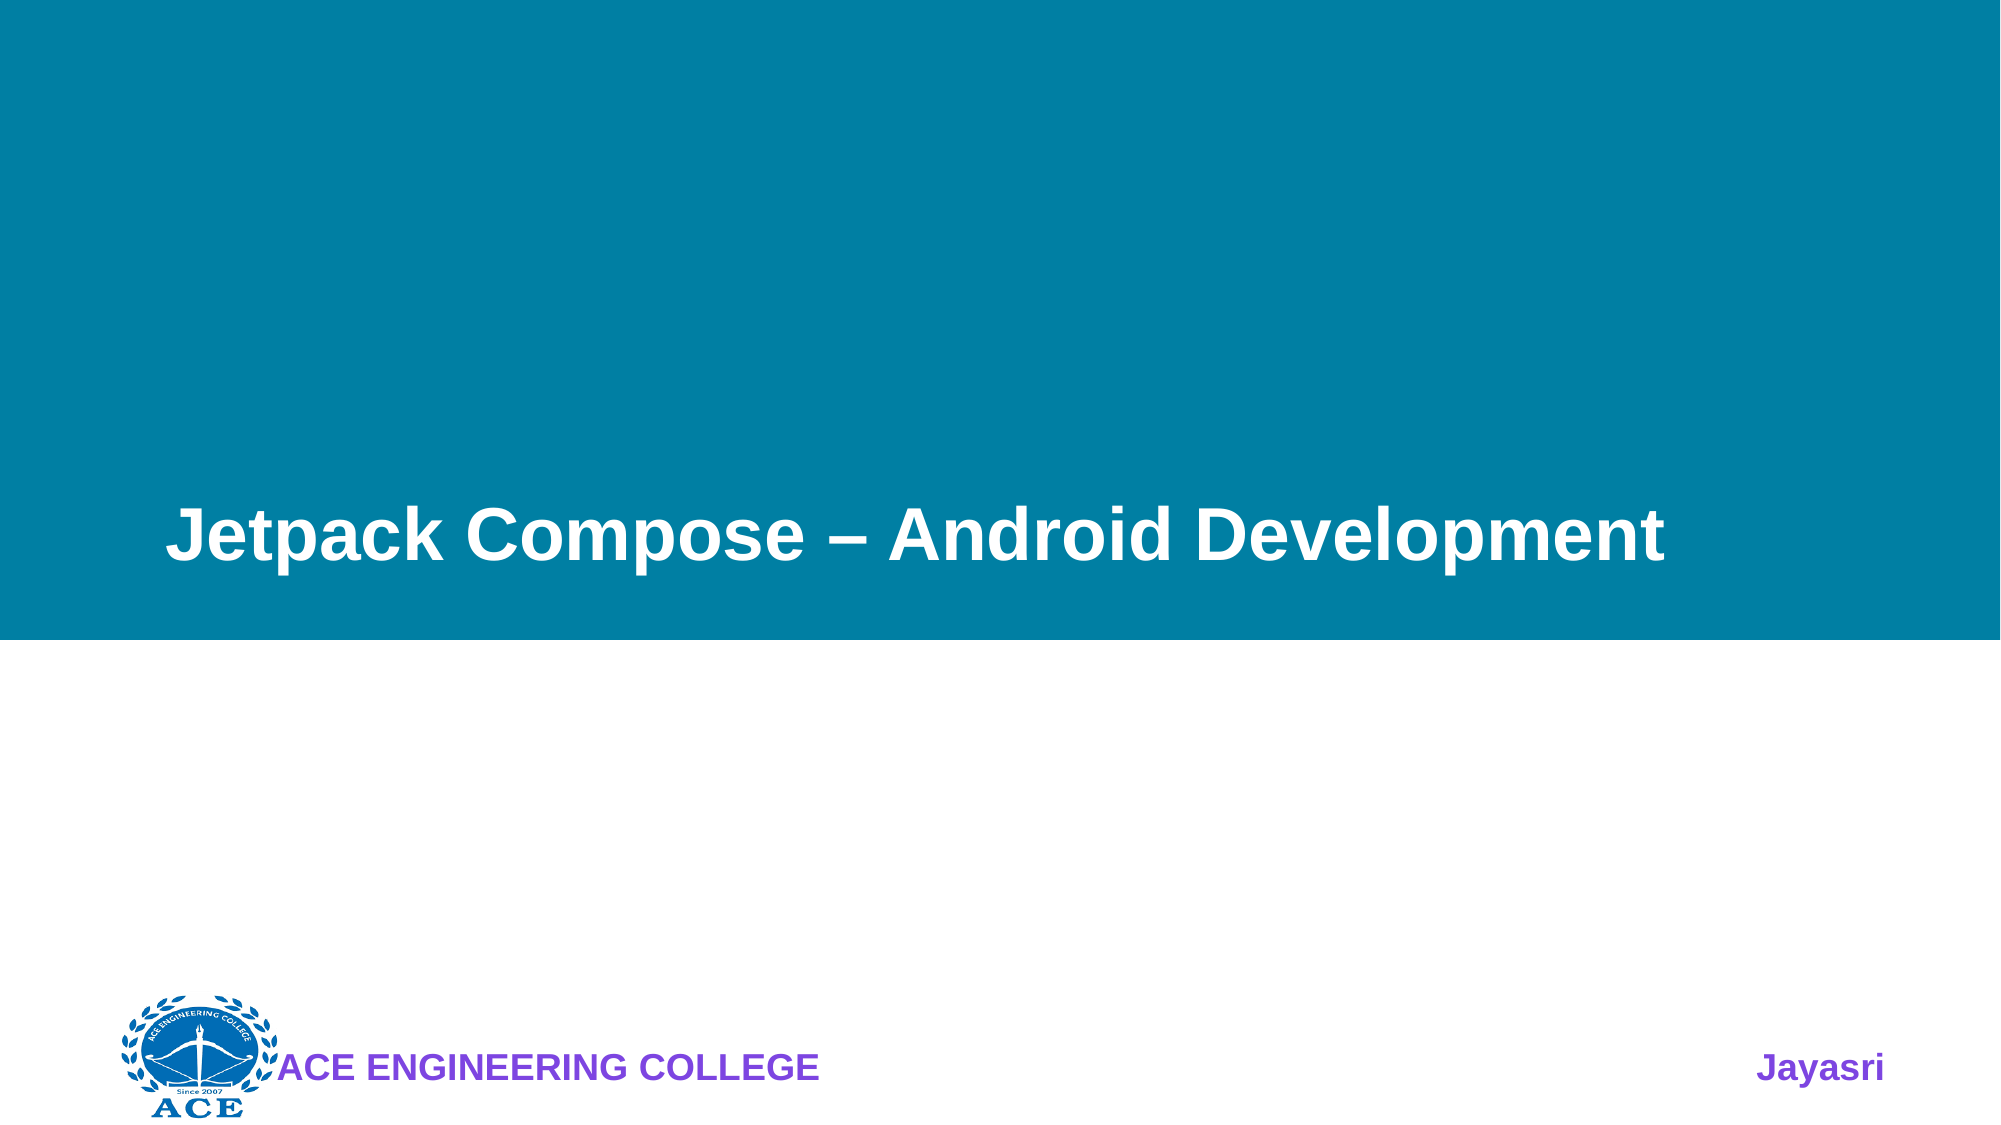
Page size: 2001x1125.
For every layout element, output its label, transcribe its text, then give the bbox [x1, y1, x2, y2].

title Jetpack Compose – Android Development [150, 125, 1850, 591]
picture [101, 975, 303, 1125]
